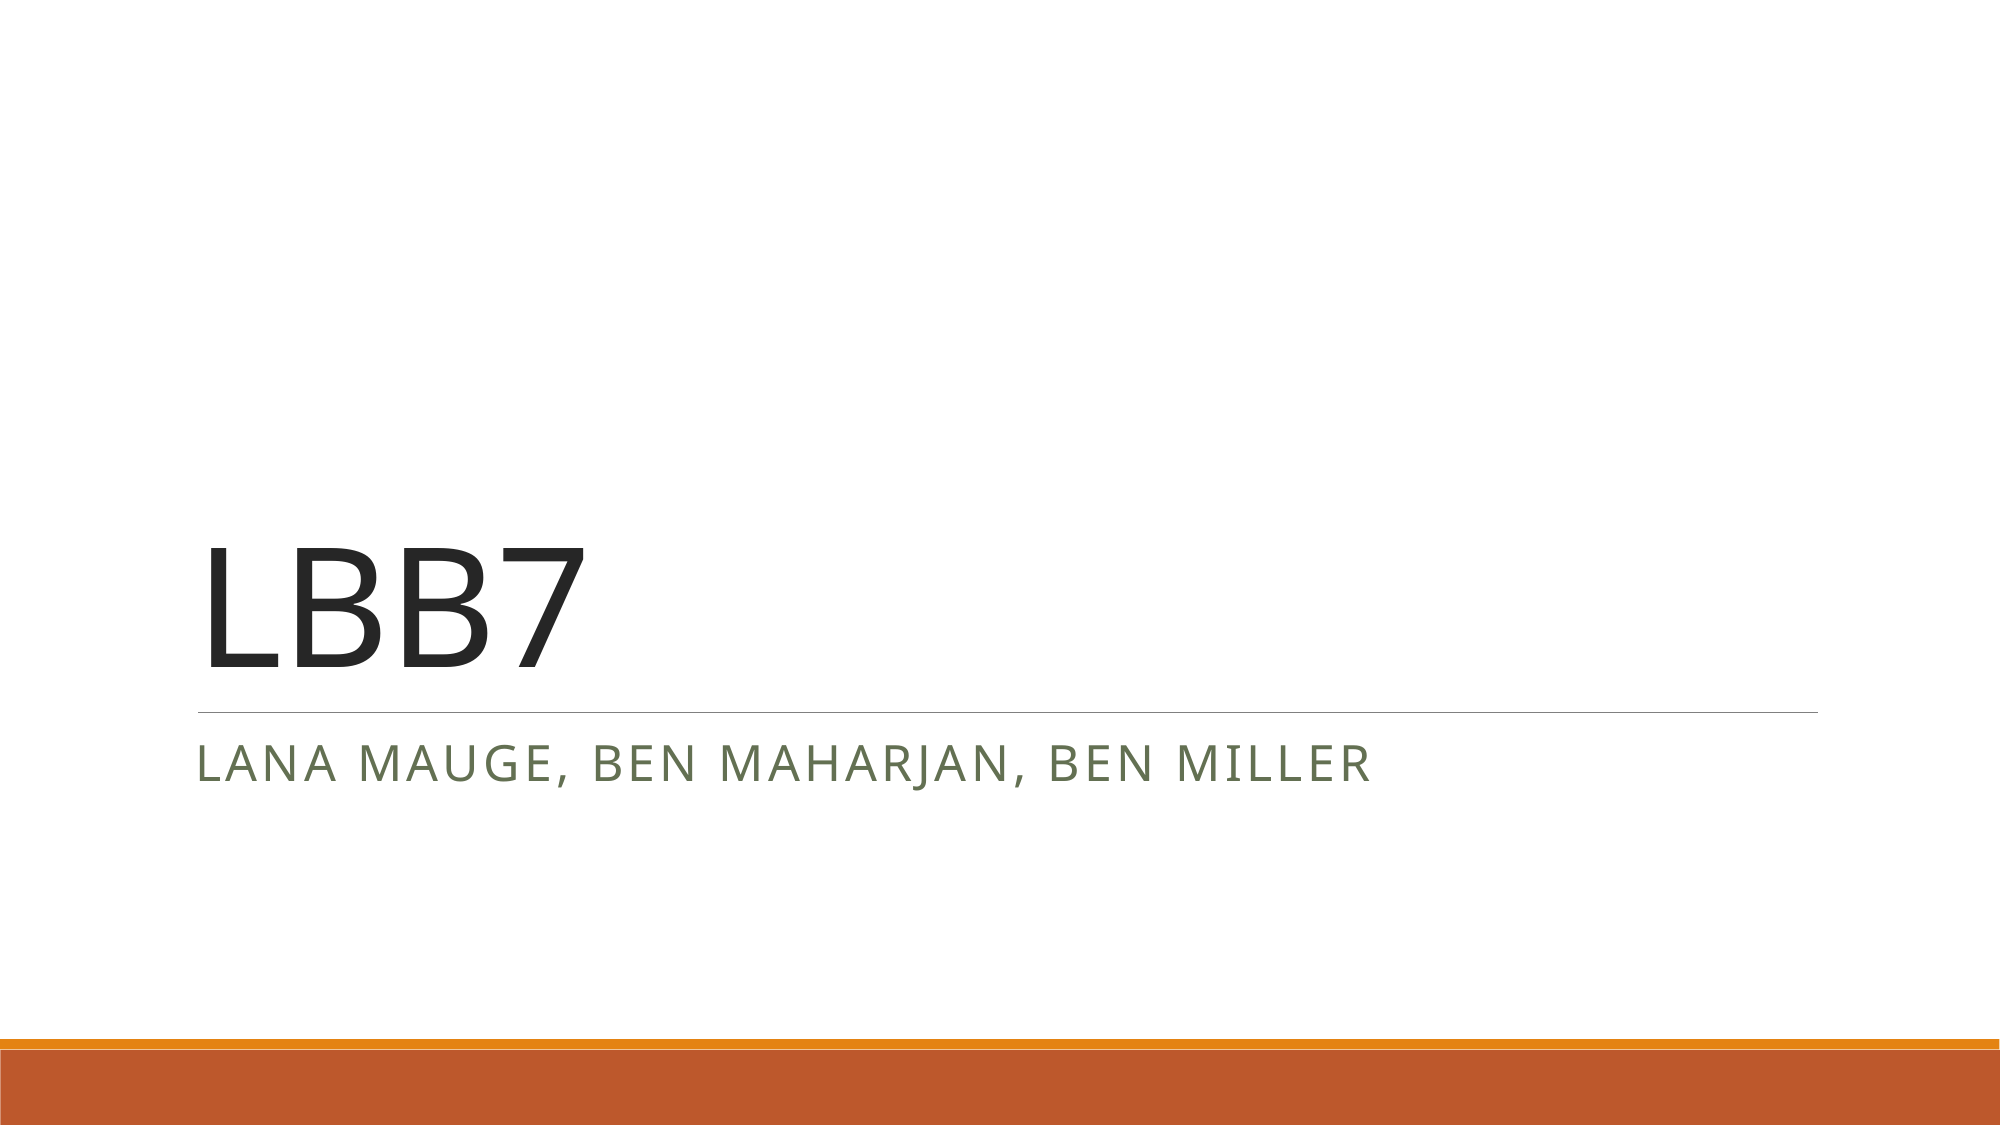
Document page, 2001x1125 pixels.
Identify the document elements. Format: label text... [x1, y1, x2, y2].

title LBB7 [180, 124, 1830, 710]
subtitle Lana Mauge, ben maharjan, Ben Miller [180, 730, 1831, 919]
